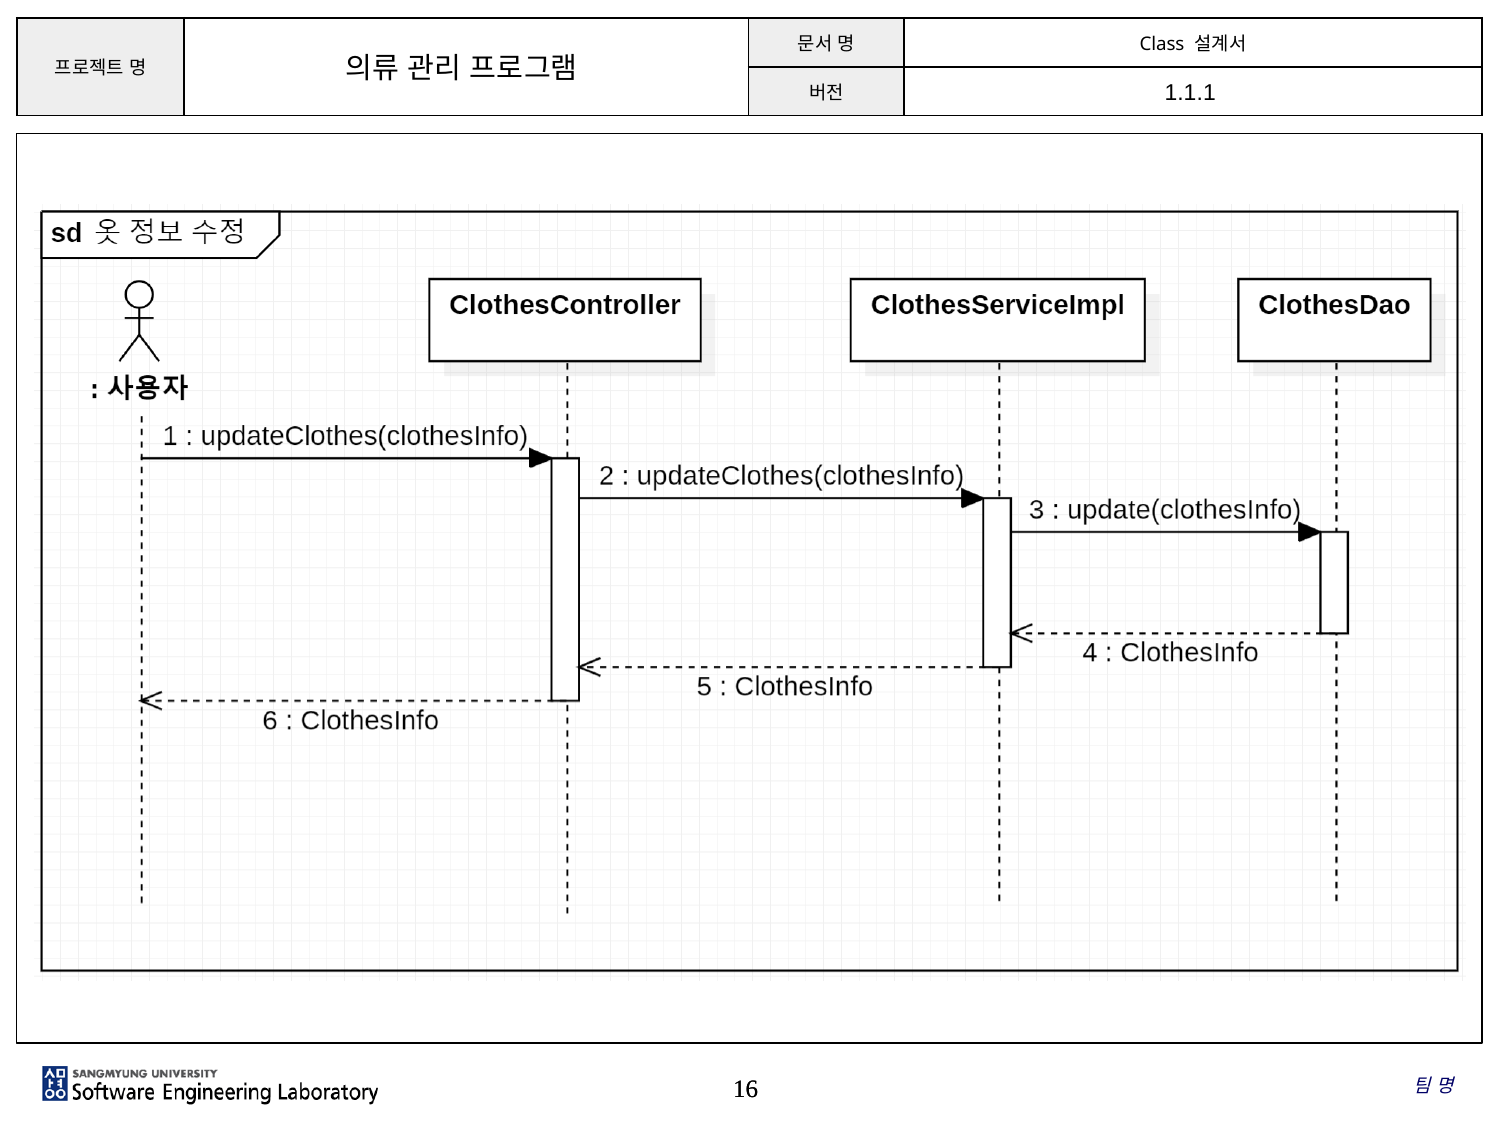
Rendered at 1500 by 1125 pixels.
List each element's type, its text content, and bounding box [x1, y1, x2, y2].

text_box 의류 관리 프로그램 [330, 41, 594, 92]
text_box 1.1.1 [1149, 70, 1231, 113]
picture [42, 1066, 382, 1106]
picture [34, 204, 1466, 982]
footer 팀 명 [994, 1060, 1454, 1110]
